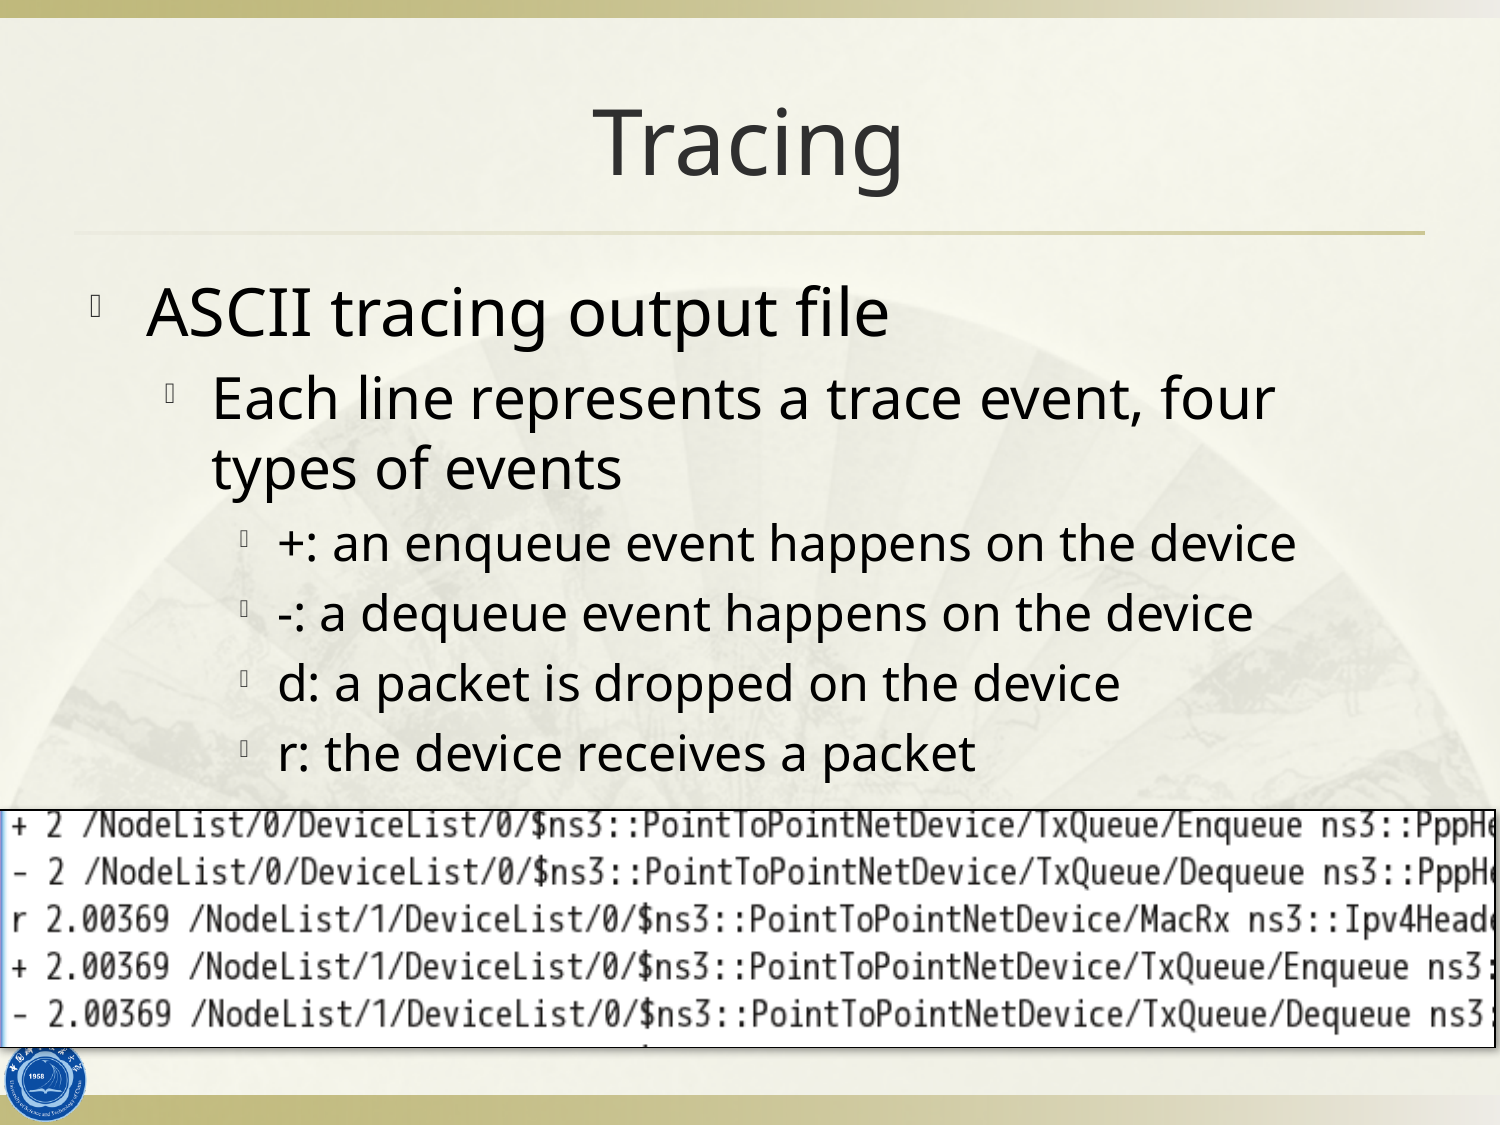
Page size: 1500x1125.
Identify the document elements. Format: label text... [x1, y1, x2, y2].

title Tracing [75, 45, 1425, 233]
list ASCII tracing output file Each line represents a trace event, four types of events +: an enqueue event happens on the device -: a dequeue event happens on the device d: a packet is dropped on the device r: the device receives a packet [75, 262, 1425, 807]
picture [0, 809, 1495, 1125]
